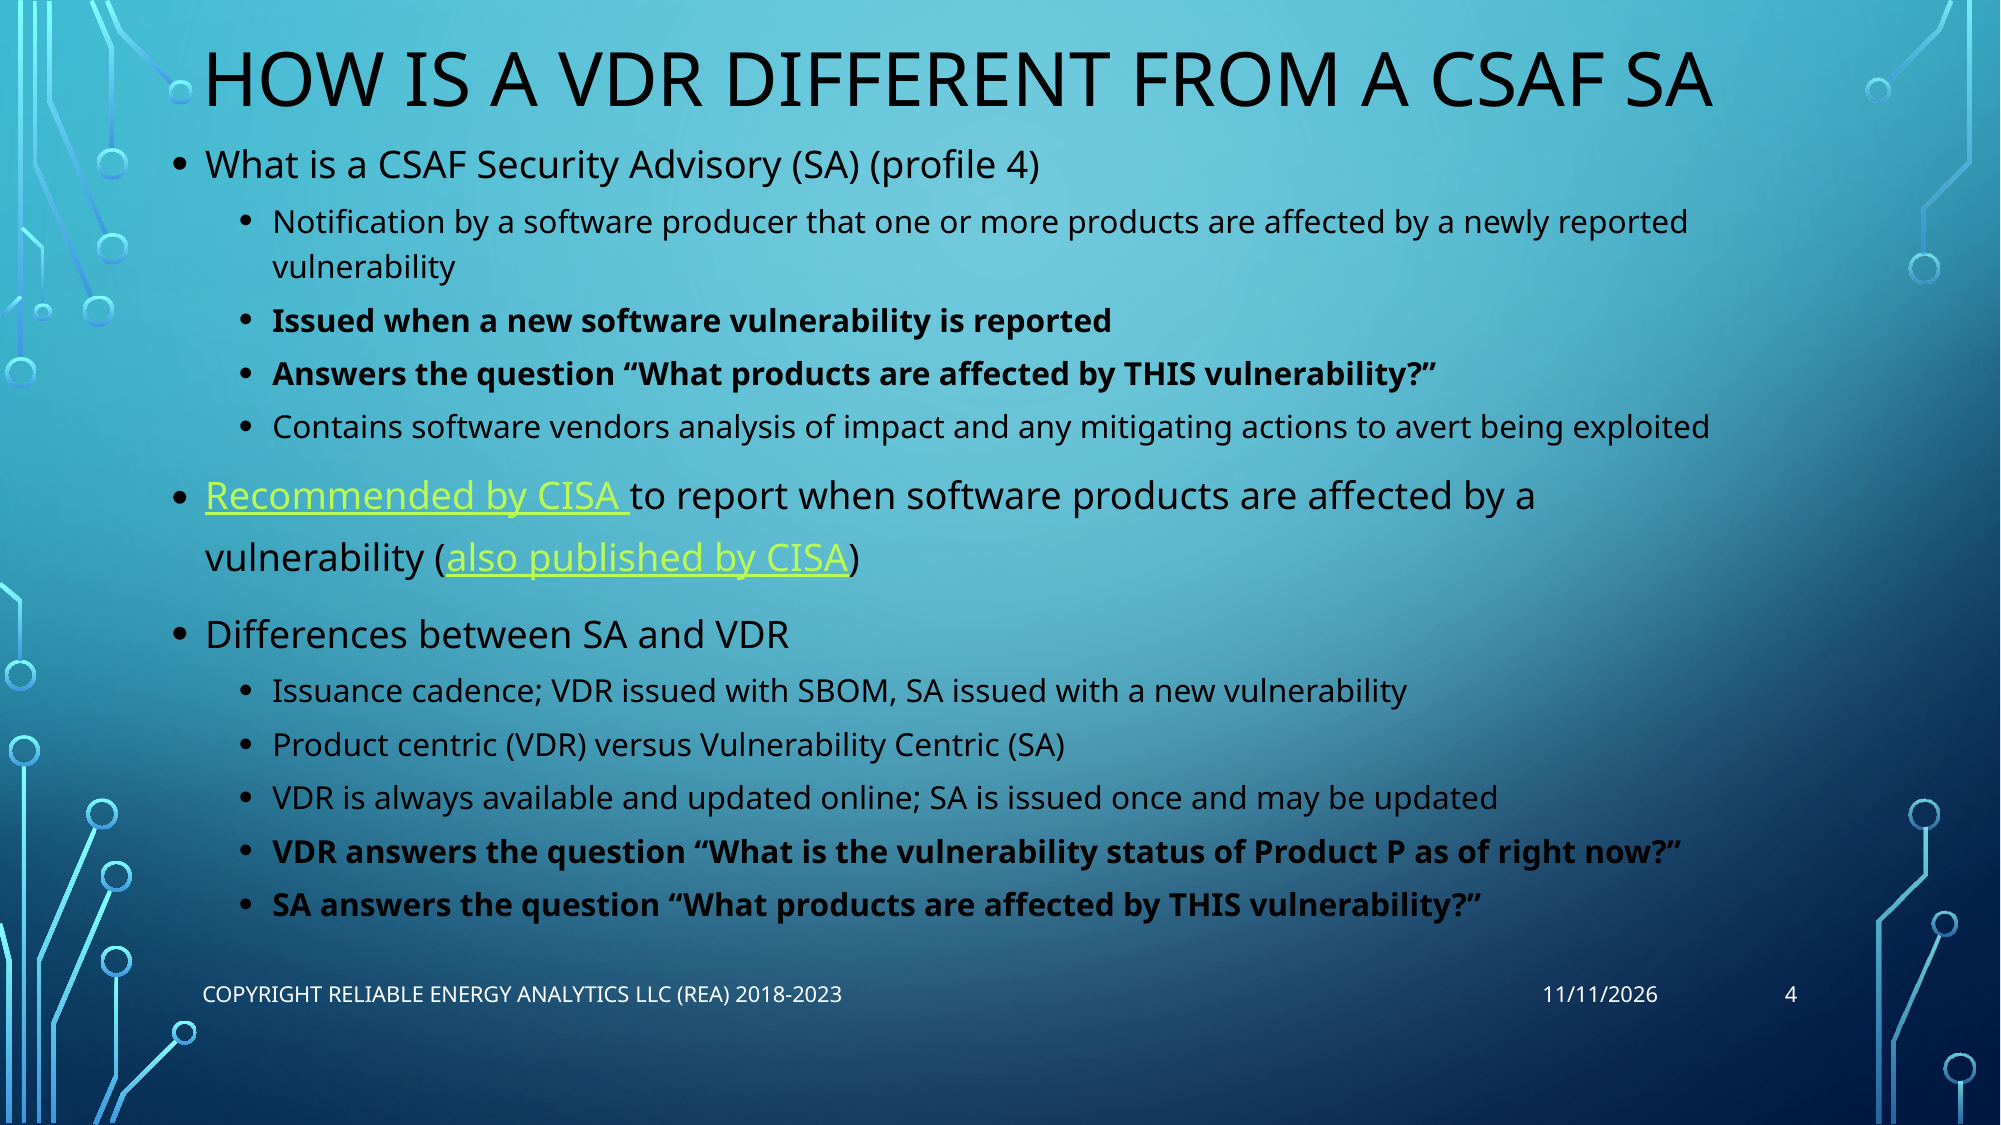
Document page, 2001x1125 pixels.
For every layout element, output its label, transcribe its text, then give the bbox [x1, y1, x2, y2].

footer Copyright Reliable Energy Analytics LLC (REA) 2018-2023 [187, 965, 1211, 1025]
list What is a CSAF Security Advisory (SA) (profile 4) Notification by a software producer that one or more products are affected by a newly reported vulnerability Issued when a new software vulnerability is reported Answers the question “What products are affected by THIS vulnerability?” Contains software vendors analysis of impact and any mitigating actions to avert being exploited Recommended by CISA to report when software products are affected by a vulnerability (also published by CISA) Differences between SA and VDR Issuance cadence; VDR issued with SBOM, SA issued with a new vulnerability Product centric (VDR) versus Vulnerability Centric (SA) VDR is always available and updated online; SA is issued once and may be updated VDR answers the question “What is the vulnerability status of Product P as of right now?” SA answers the question “What products are affected by THIS vulnerability?” [156, 123, 1782, 945]
slide_number 4 [1685, 965, 1813, 1025]
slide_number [1223, 965, 1674, 1025]
title How is a vdr different from a csaf sa [187, 0, 1813, 165]
